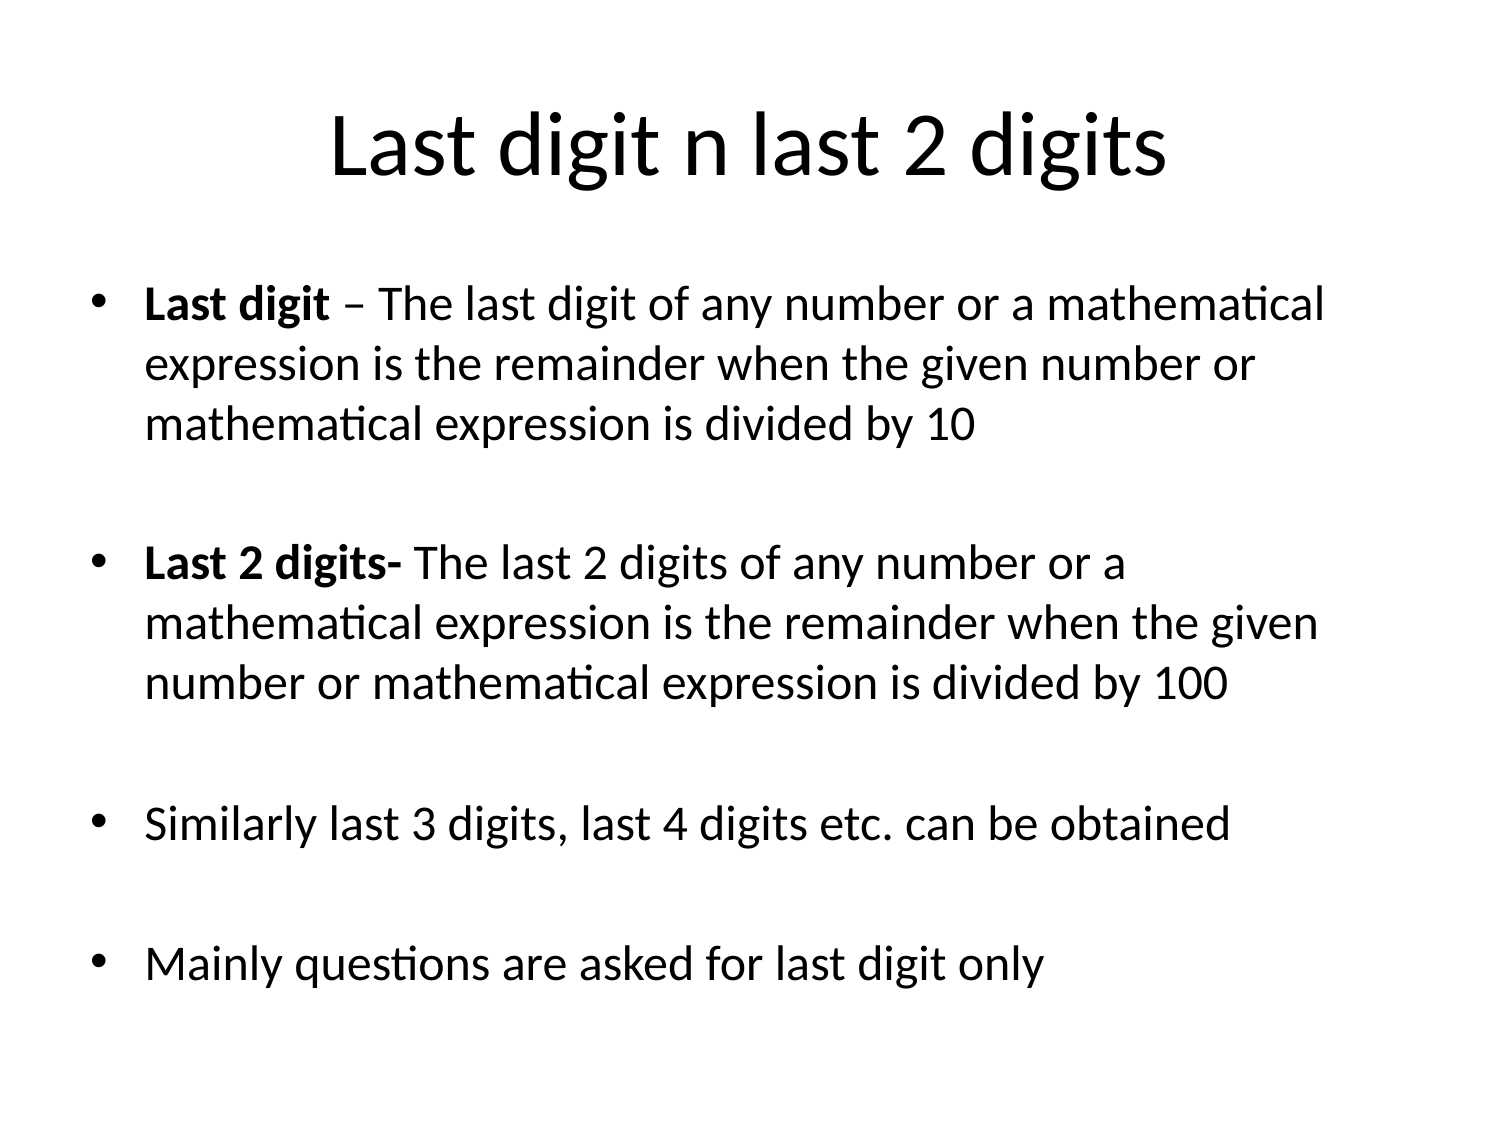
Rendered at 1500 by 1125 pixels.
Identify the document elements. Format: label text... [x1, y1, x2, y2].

list Last digit – The last digit of any number or a mathematical expression is the remainder when the given number or mathematical expression is divided by 10 Last 2 digits- The last 2 digits of any number or a mathematical expression is the remainder when the given number or mathematical expression is divided by 100 Similarly last 3 digits, last 4 digits etc. can be obtained Mainly questions are asked for last digit only [75, 262, 1425, 1005]
title Last digit n last 2 digits [75, 45, 1425, 233]
